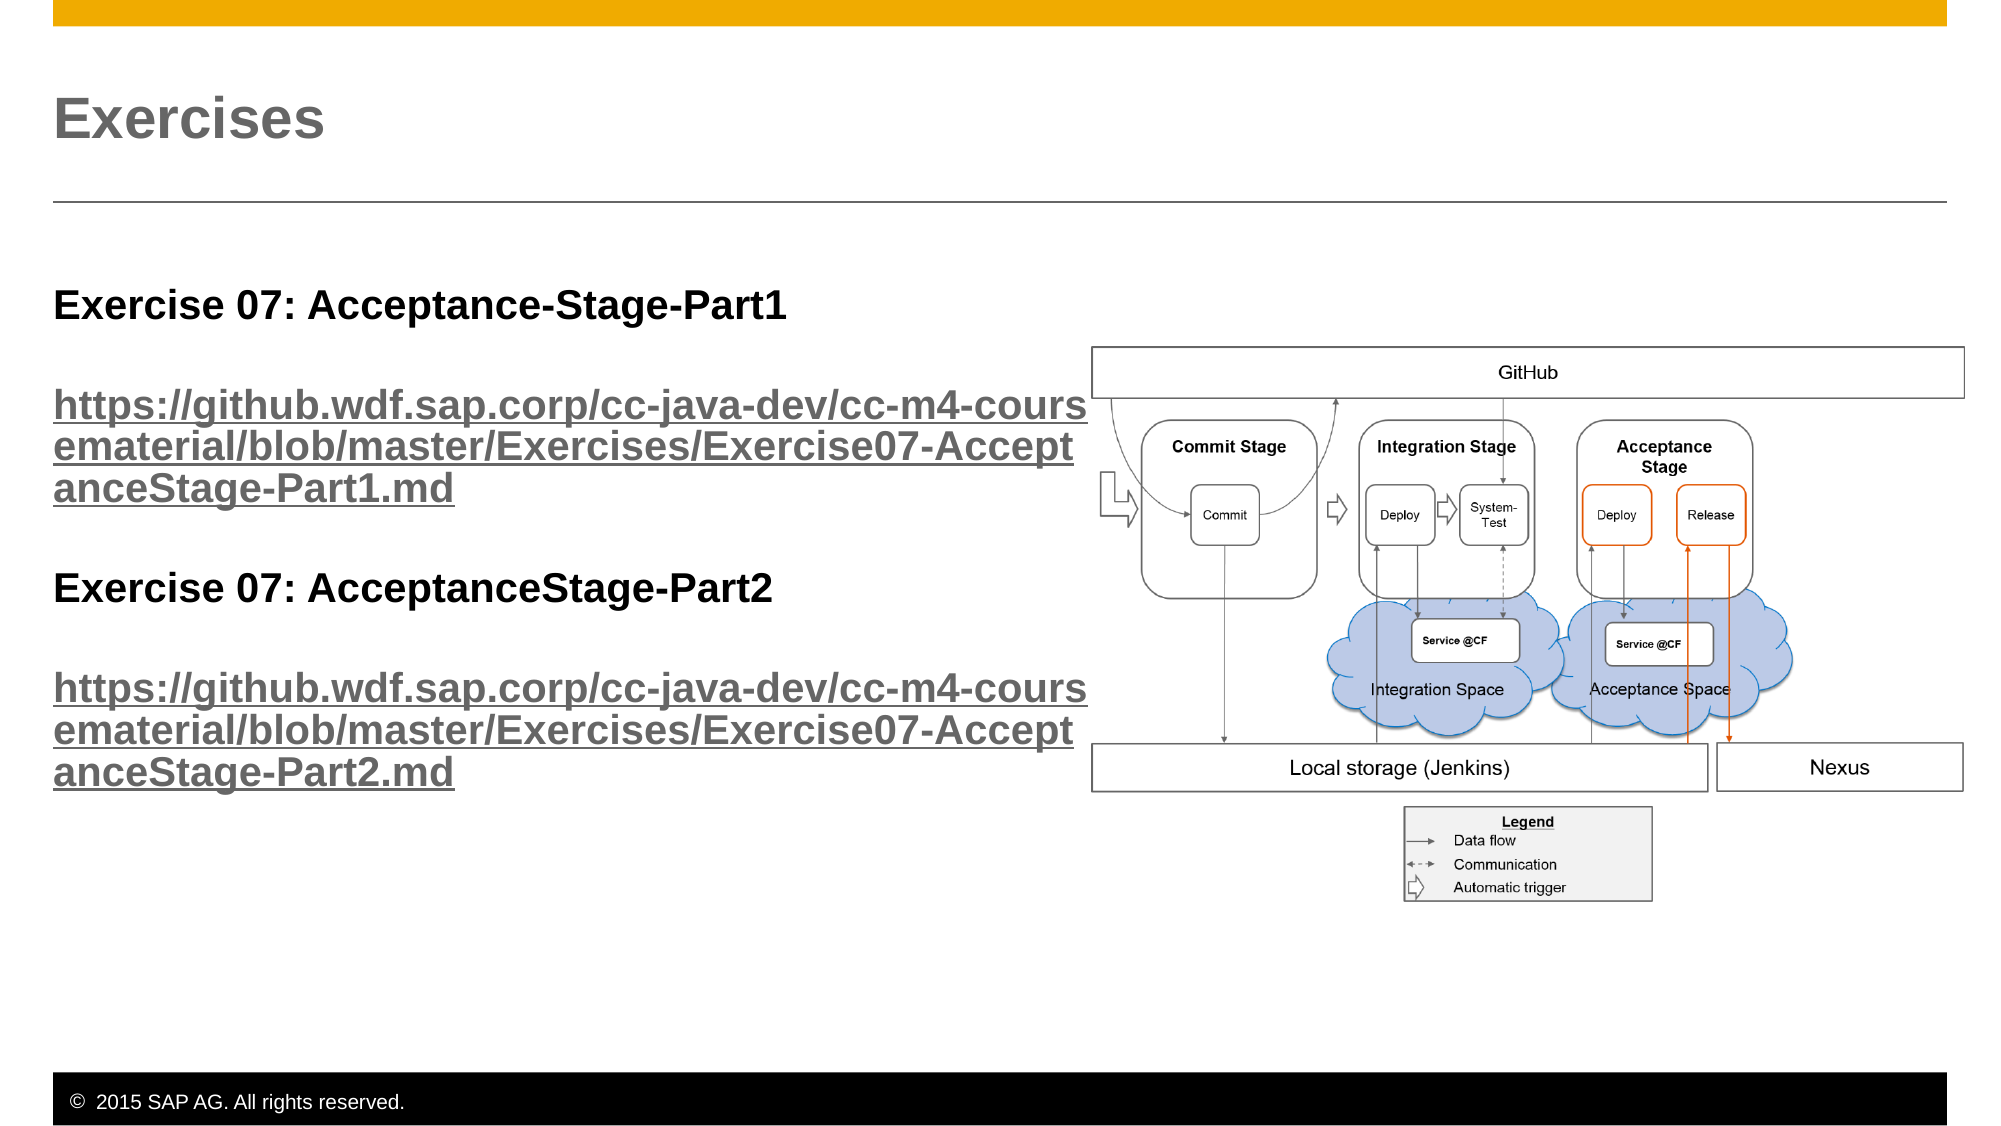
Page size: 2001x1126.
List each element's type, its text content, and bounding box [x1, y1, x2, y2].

title Exercises [53, 53, 1947, 178]
picture [1090, 346, 1965, 905]
list Exercise 07: Acceptance-Stage-Part1 https://github.wdf.sap.corp/cc-java-dev/cc-m4-coursematerial/blob/master/Exercises/Exercise07-AcceptanceStage-Part1.md Exercise 07: AcceptanceStage-Part2 https://github.wdf.sap.corp/cc-java-dev/cc-m4-coursematerial/blob/master/Exercises/Exercise07-AcceptanceStage-Part2.md [53, 277, 1092, 998]
